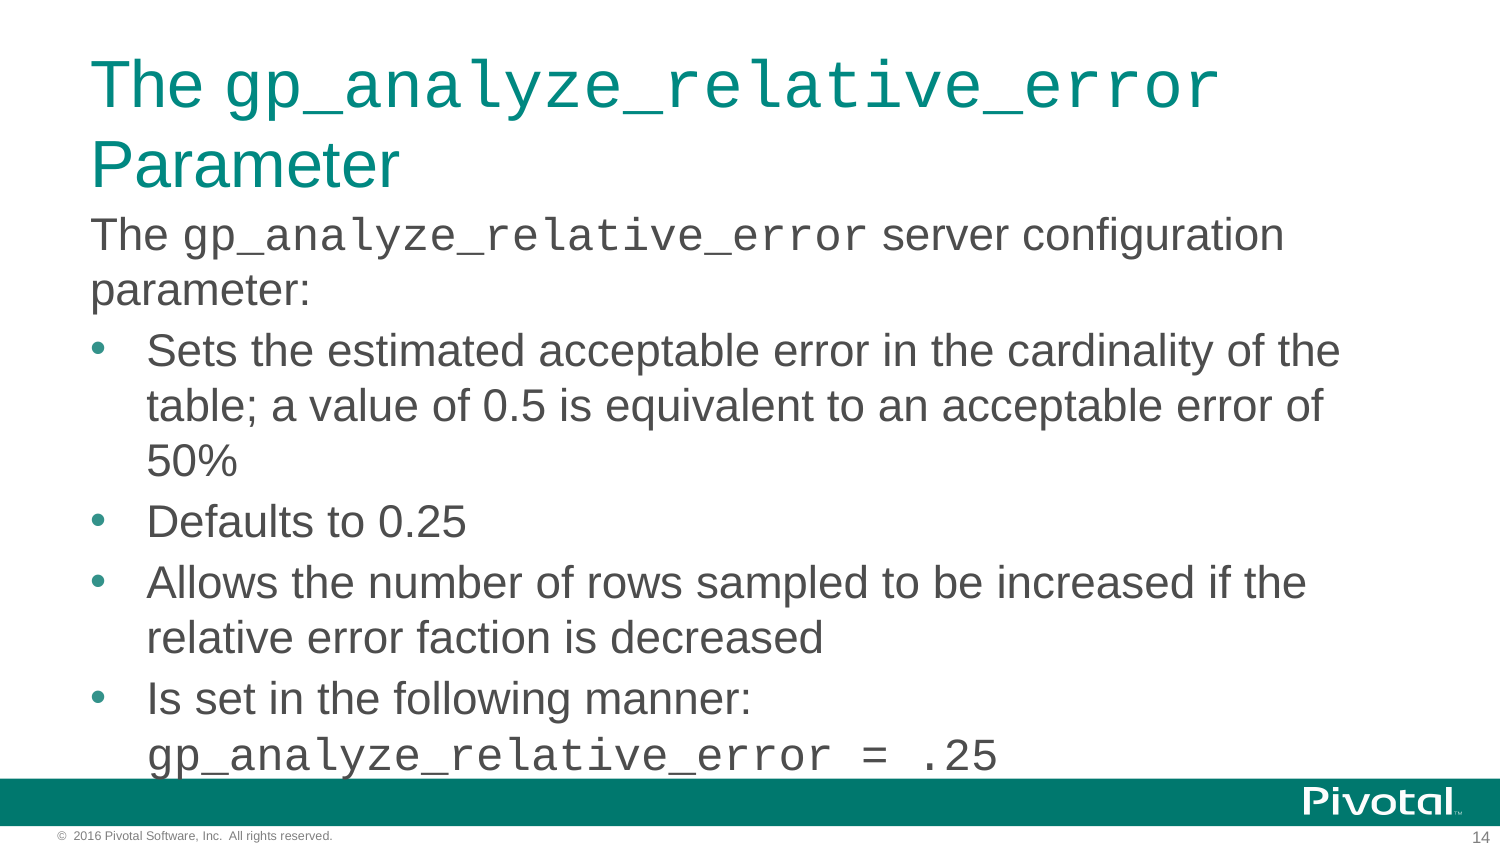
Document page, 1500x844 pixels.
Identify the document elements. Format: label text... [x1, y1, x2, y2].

title The gp_analyze_relative_error Parameter [75, 33, 1425, 175]
list The gp_analyze_relative_error server configuration parameter: Sets the estimated acceptable error in the cardinality of the table; a value of 0.5 is equivalent to an acceptable error of 50% Defaults to 0.25 Allows the number of rows sampled to be increased if the relative error faction is decreased Is set in the following manner: gp_analyze_relative_error = .25 [75, 196, 1425, 754]
picture [1304, 787, 1462, 815]
